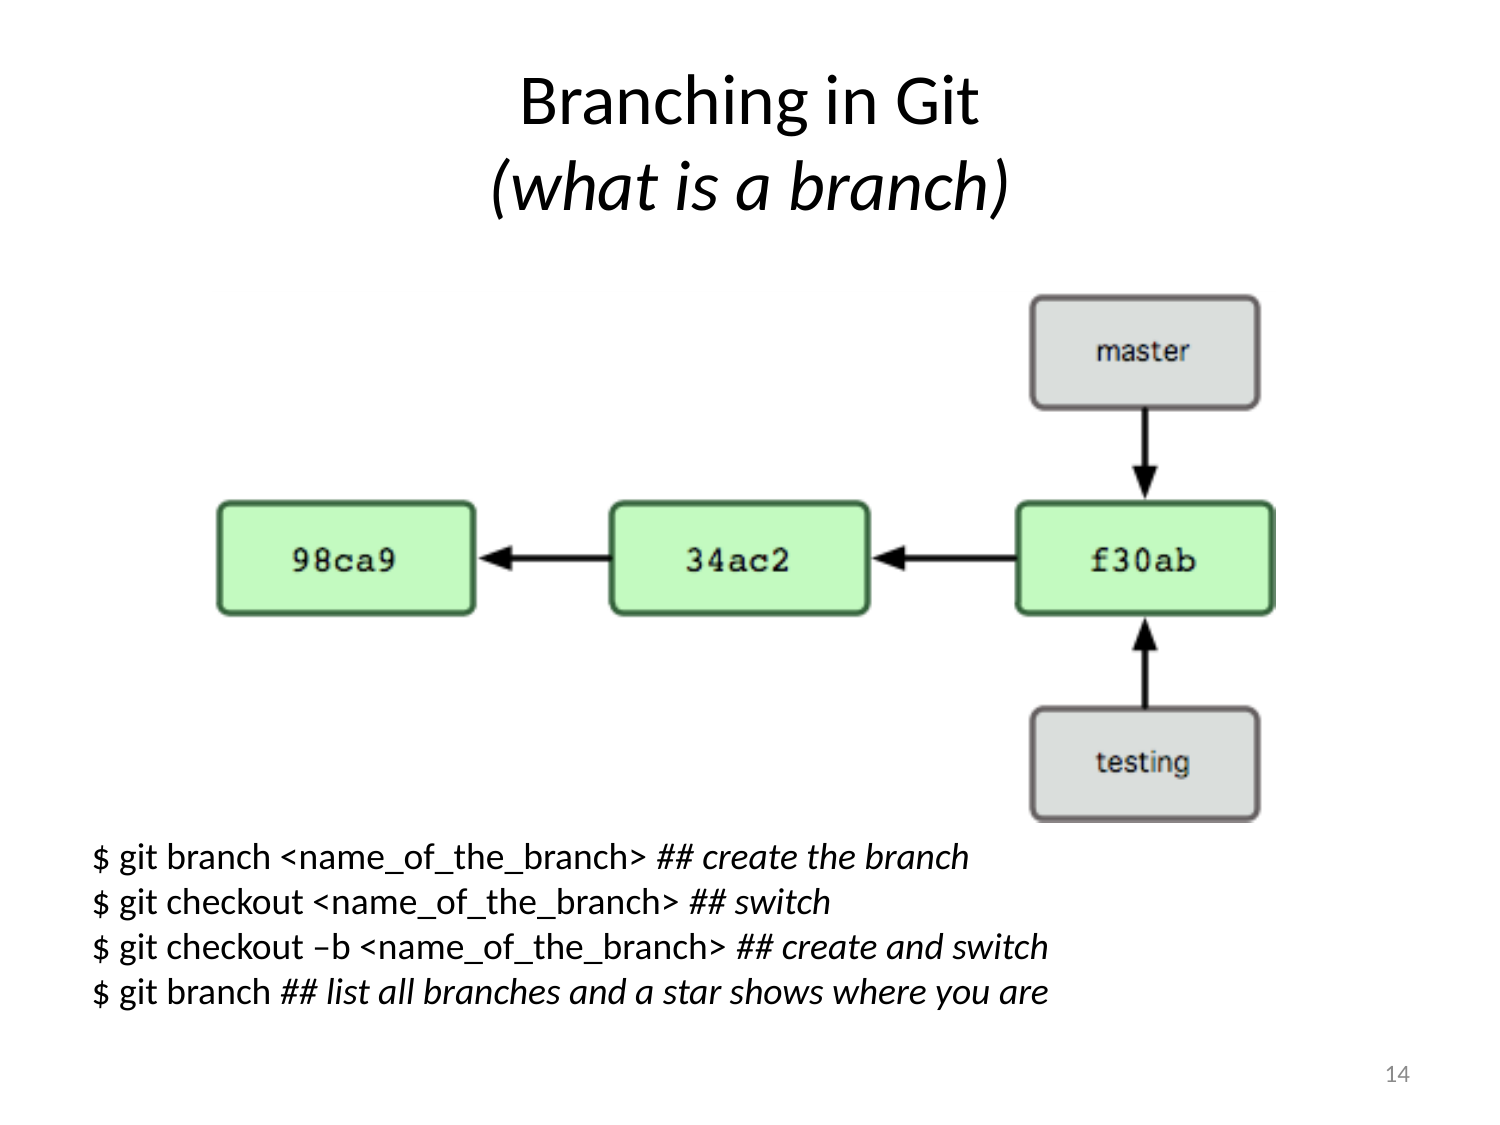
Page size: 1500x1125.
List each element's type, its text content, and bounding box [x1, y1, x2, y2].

title Branching in Git (what is a branch) [75, 45, 1425, 233]
slide_number 14 [1074, 1042, 1425, 1103]
text_box $ git branch <name_of_the_branch> ## create the branch $ git checkout <name_of_the_branch> ## switch $ git checkout –b <name_of_the_branch> ## create and switch $ git branch ## list all branches and a star shows where you are [76, 824, 1065, 1020]
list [212, 289, 1276, 824]
